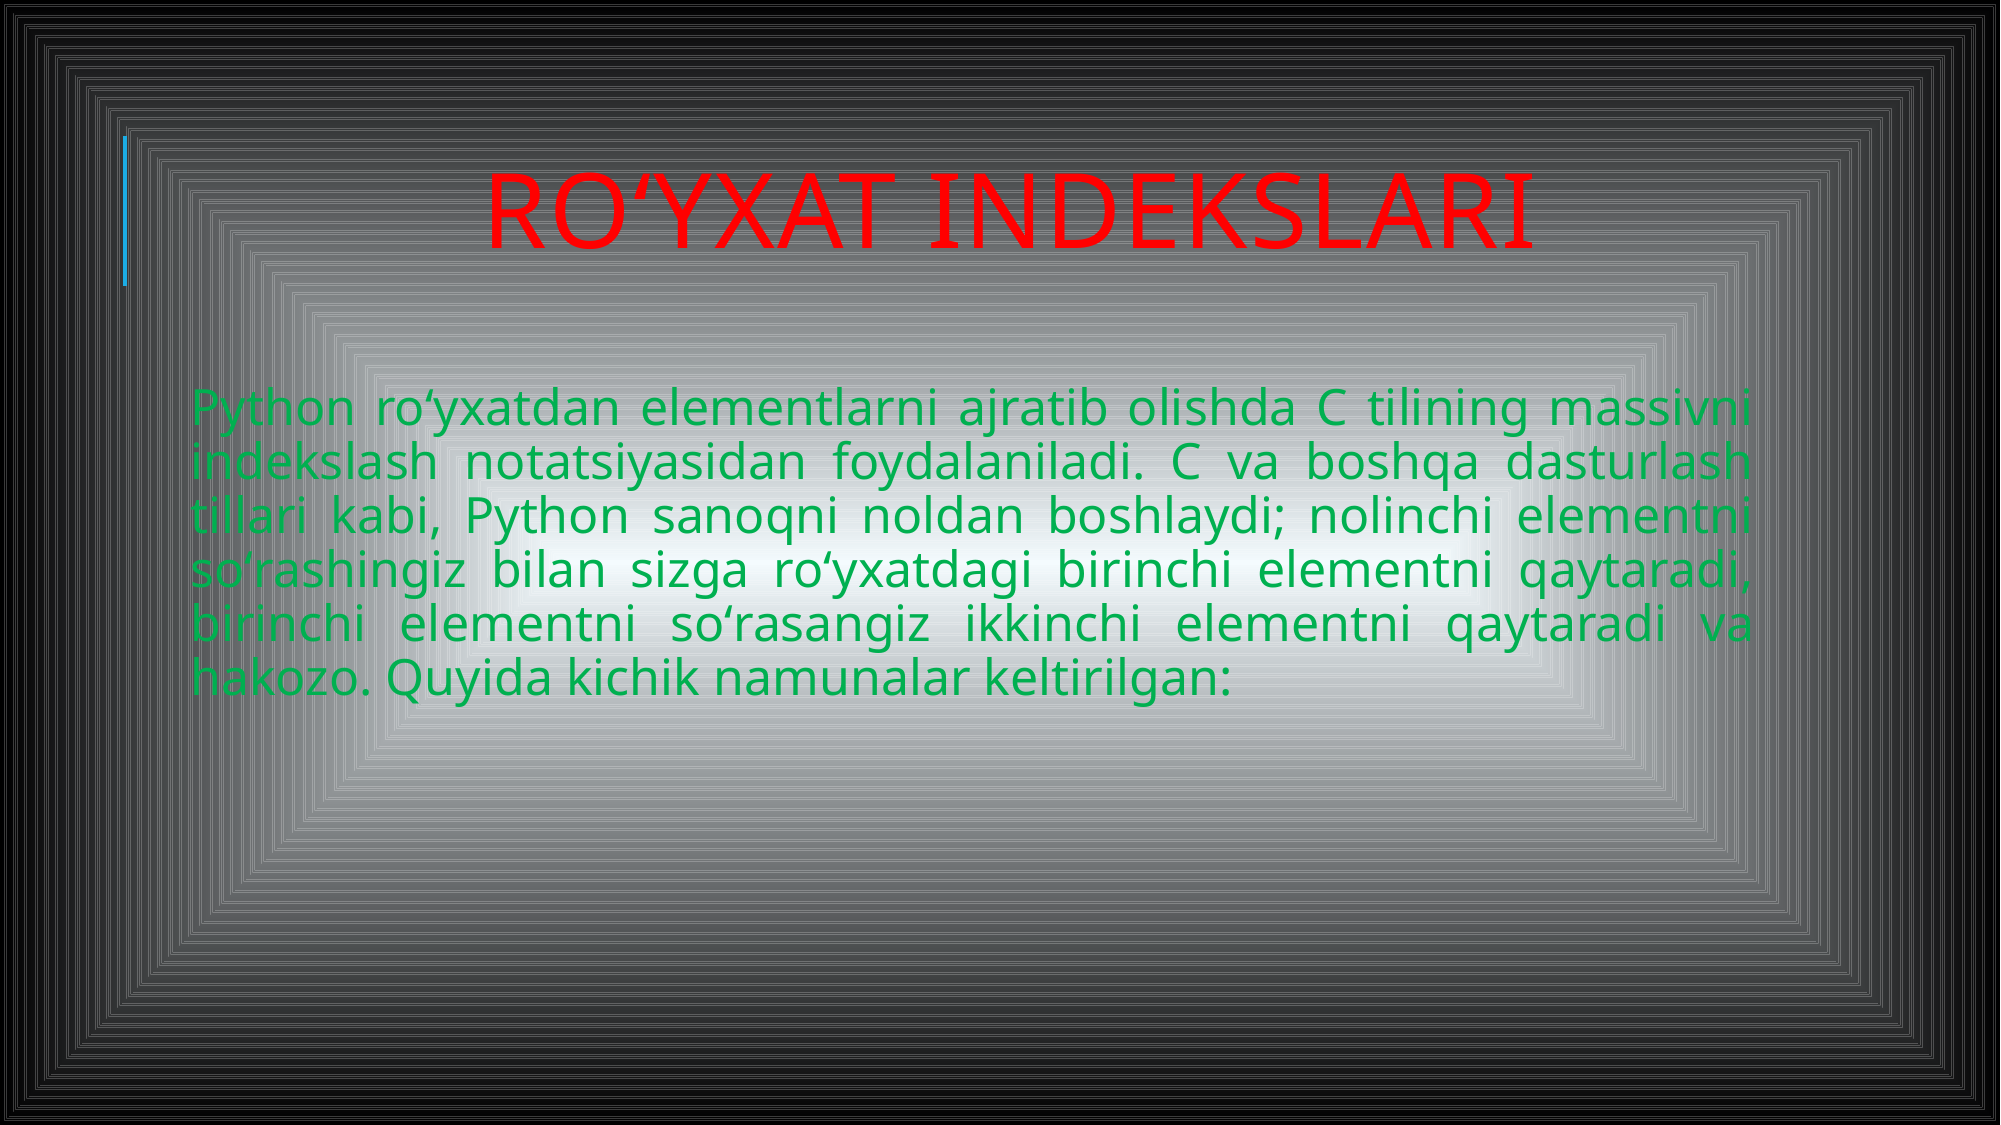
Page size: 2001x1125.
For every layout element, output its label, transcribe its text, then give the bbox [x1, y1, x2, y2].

list Python roʻyxatdan elementlarni ajratib olishda C tilining massivni indekslash notatsiyasidan foydalaniladi. C va boshqa dasturlash tillari kabi, Python sanoqni noldan boshlaydi; nolinchi elementni soʻrashingiz bilan sizga roʻyxatdagi birinchi elementni qaytaradi, birinchi elementni soʻrasangiz ikkinchi elementni qaytaradi va hakozo. Quyida kichik namunalar keltirilgan: [168, 375, 1763, 1035]
title ROʻYXAT INDEKSLARI [168, 96, 1763, 342]
